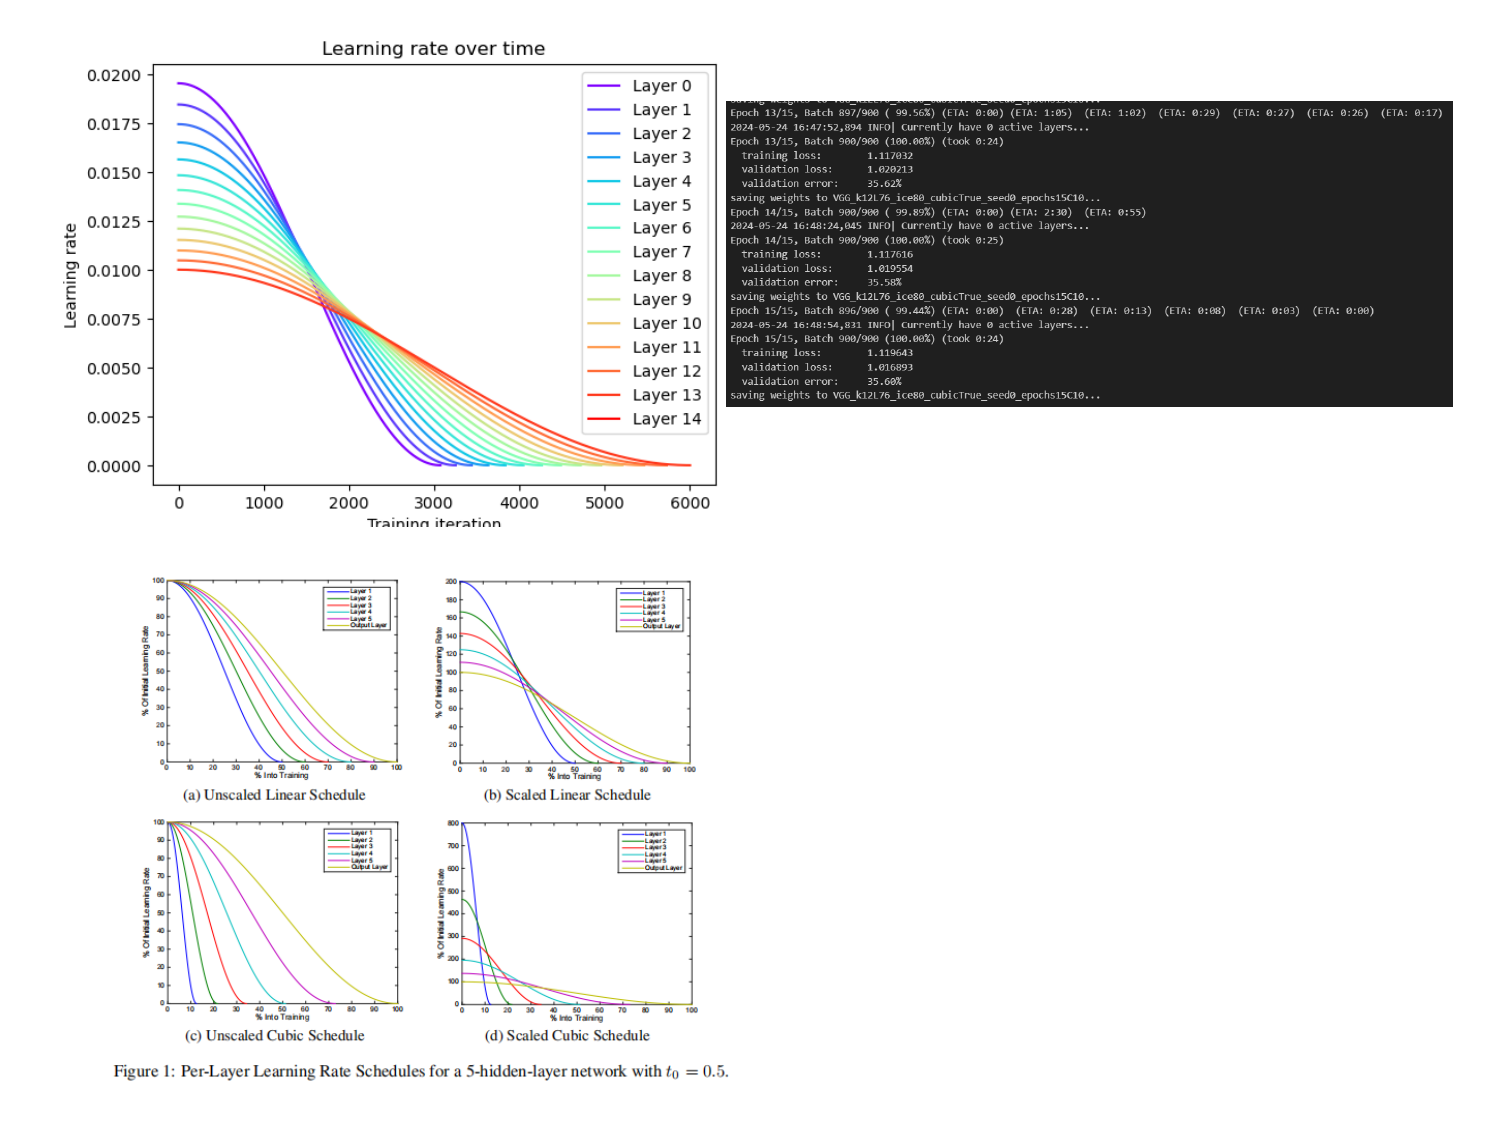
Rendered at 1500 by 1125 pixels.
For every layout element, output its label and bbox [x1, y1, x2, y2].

picture [726, 101, 1453, 407]
picture [88, 526, 765, 1091]
list [52, 30, 727, 545]
